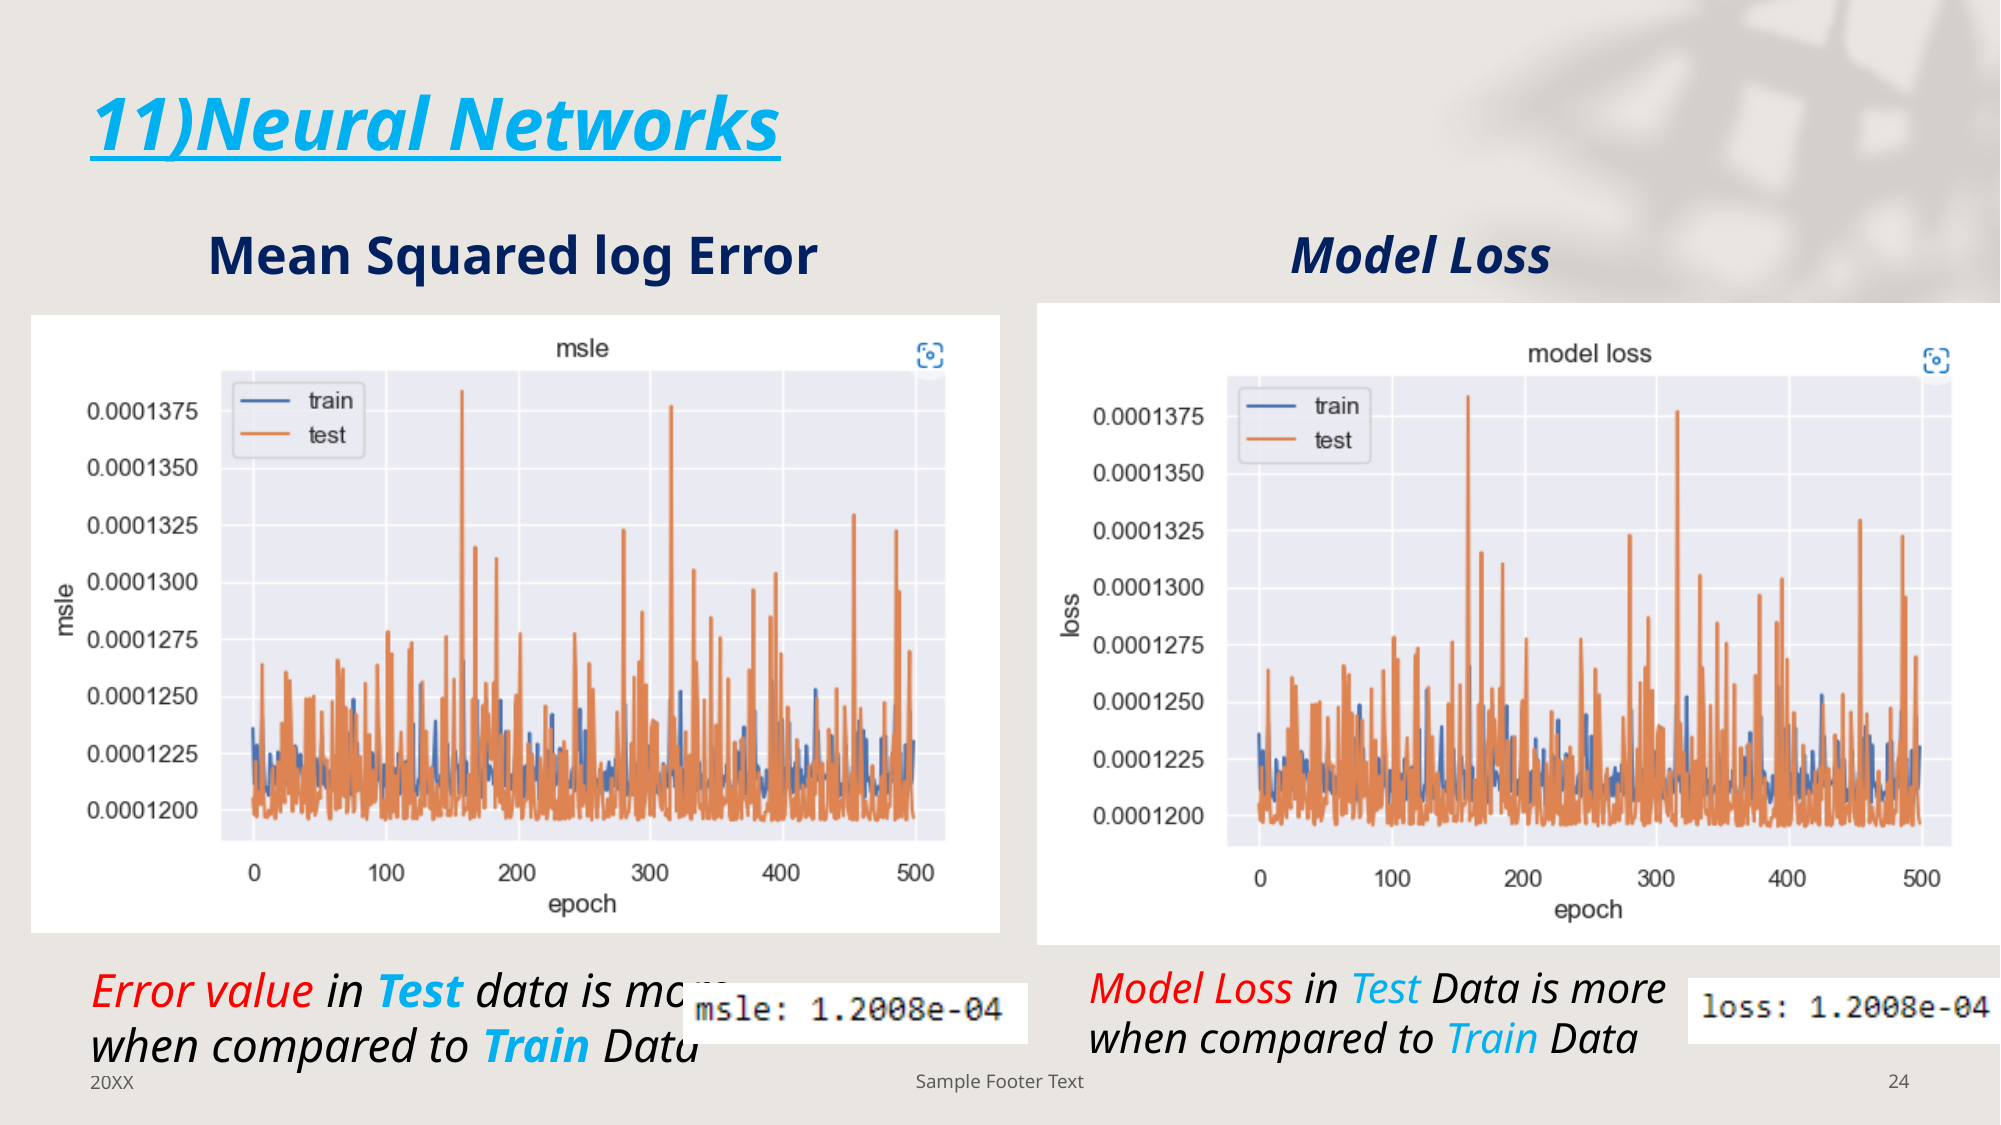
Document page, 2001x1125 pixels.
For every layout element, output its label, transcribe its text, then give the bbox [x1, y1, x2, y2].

text_box Model Loss in Test Data is more when compared to Train Data [1074, 954, 1792, 1070]
slide_number 24 [1474, 1052, 1925, 1113]
footer Sample Footer Text [662, 1052, 1338, 1113]
picture [1688, 978, 2000, 1044]
slide_number 20XX [75, 1052, 526, 1113]
picture [682, 983, 1028, 1044]
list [31, 315, 1000, 933]
title 11)Neural Networks [75, 12, 1863, 230]
picture [1037, 303, 2000, 945]
text_box Error value in Test data is more when compared to Train Data [76, 954, 752, 1080]
text_box Model Loss [1276, 216, 1586, 292]
text_box Mean Squared log Error [192, 215, 858, 293]
